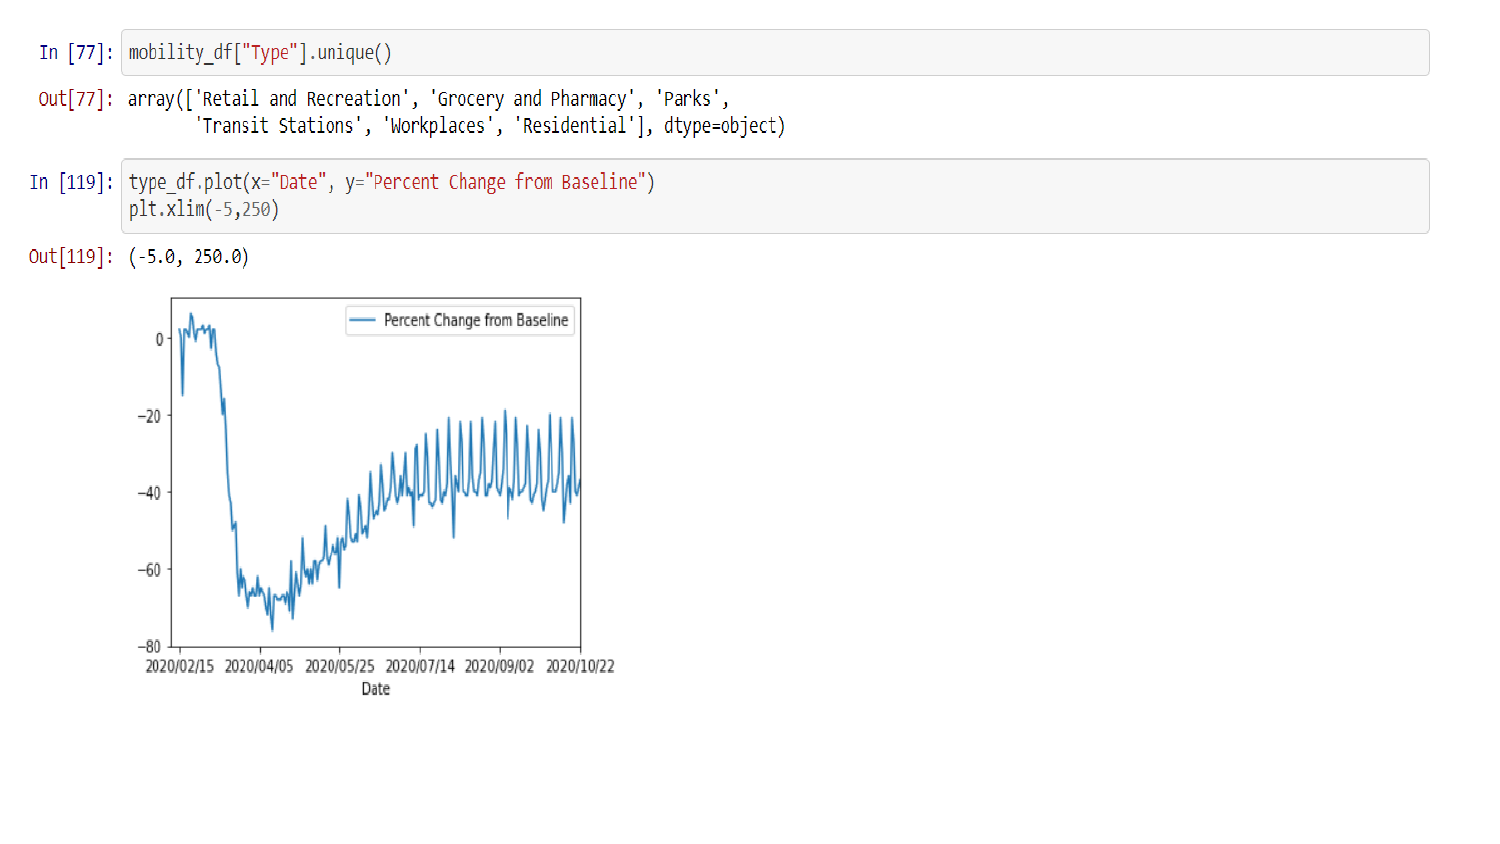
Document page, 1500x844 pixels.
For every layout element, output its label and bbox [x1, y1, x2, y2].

picture [24, 24, 1476, 722]
